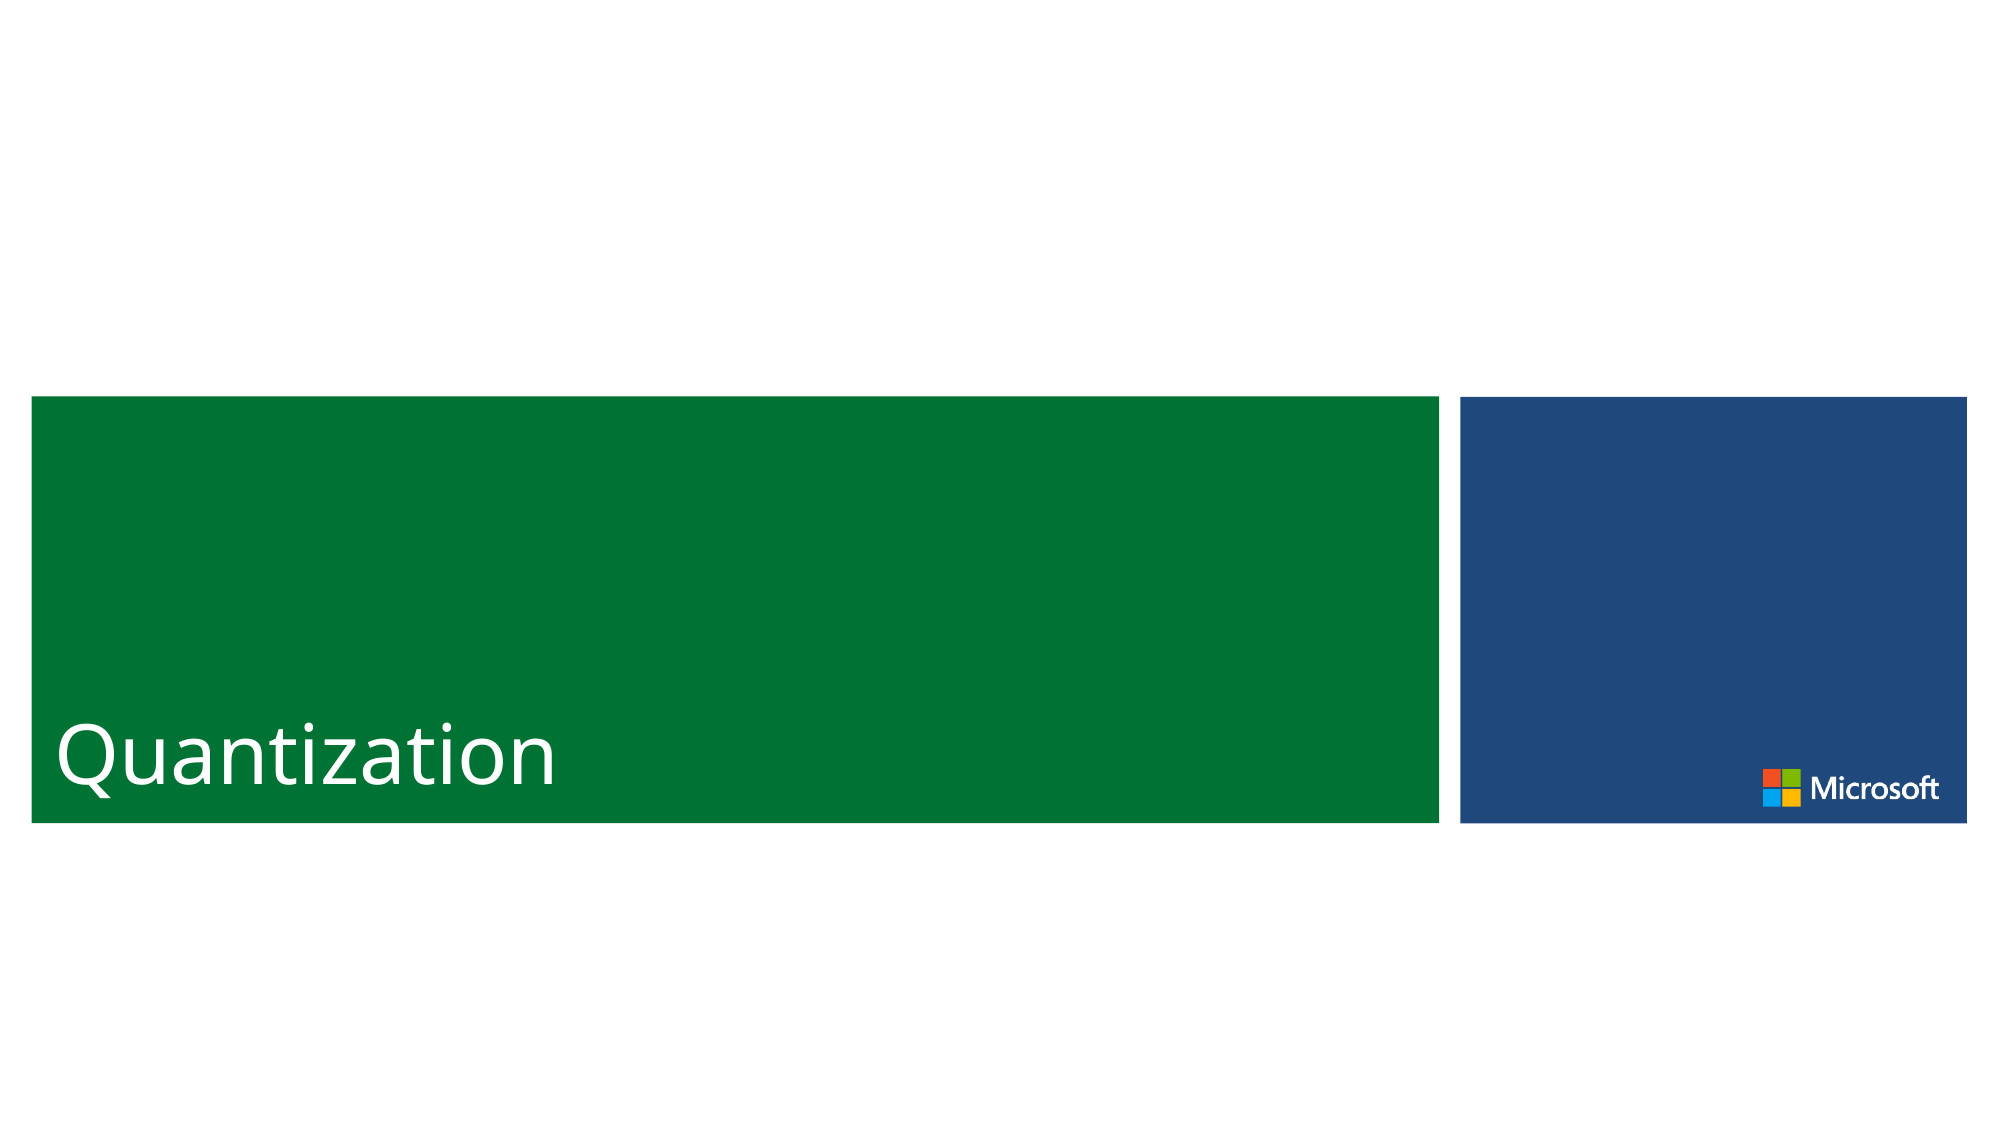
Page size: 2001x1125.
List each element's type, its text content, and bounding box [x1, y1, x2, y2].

picture [1760, 759, 1947, 815]
title Quantization [31, 396, 1440, 824]
